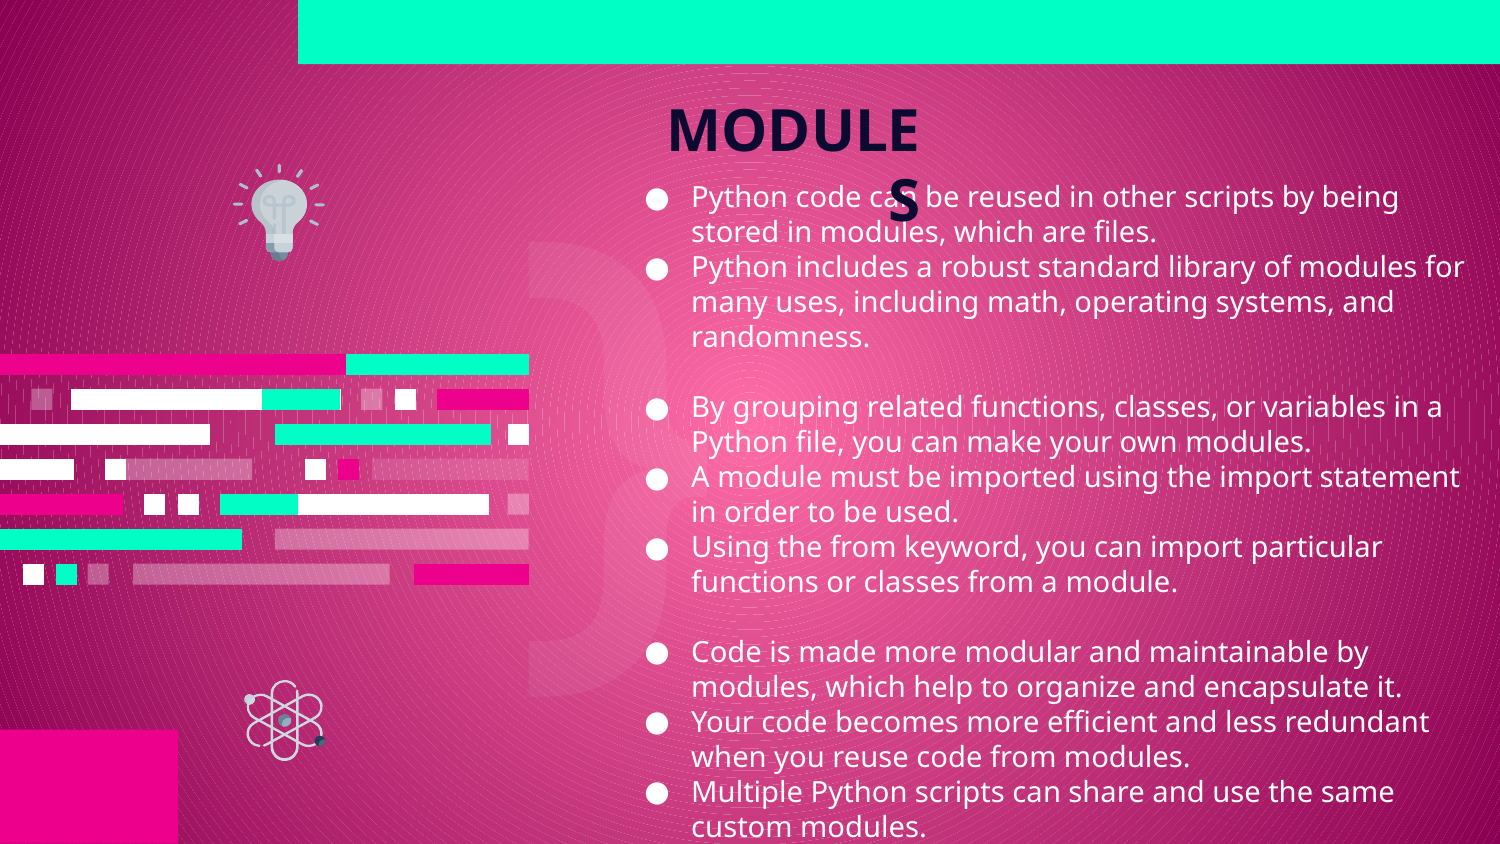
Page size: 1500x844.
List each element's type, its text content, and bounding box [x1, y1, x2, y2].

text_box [241, 679, 326, 762]
list Python code can be reused in other scripts by being stored in modules, which are files. Python includes a robust standard library of modules for many uses, including math, operating systems, and randomness. By grouping related functions, classes, or variables in a Python file, you can make your own modules. A module must be imported using the import statement in order to be used. Using the from keyword, you can import particular functions or classes from a module. Code is made more modular and maintainable by modules, which help to organize and encapsulate it. Your code becomes more efficient and less redundant when you reuse code from modules. Multiple Python scripts can share and use the same custom modules. [629, 163, 1486, 818]
title MODULES [645, 78, 936, 176]
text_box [231, 163, 326, 262]
